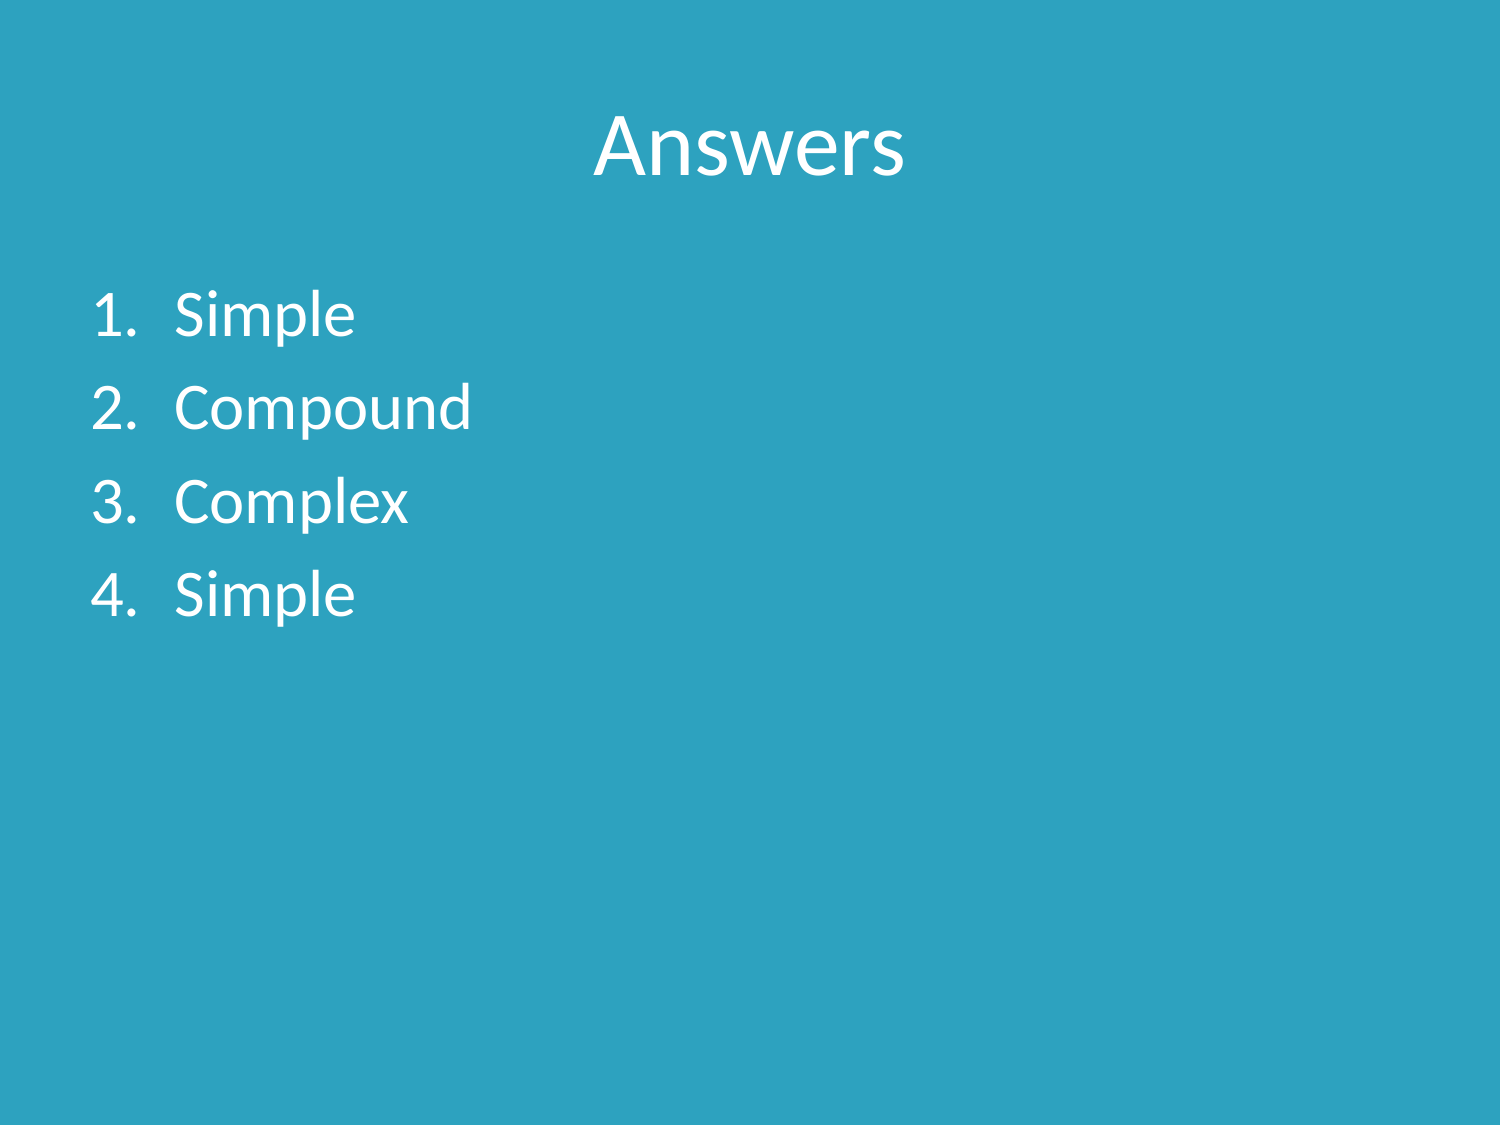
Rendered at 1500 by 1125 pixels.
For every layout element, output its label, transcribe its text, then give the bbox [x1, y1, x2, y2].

list Simple Compound Complex Simple [74, 262, 1426, 1006]
title Answers [74, 44, 1426, 233]
